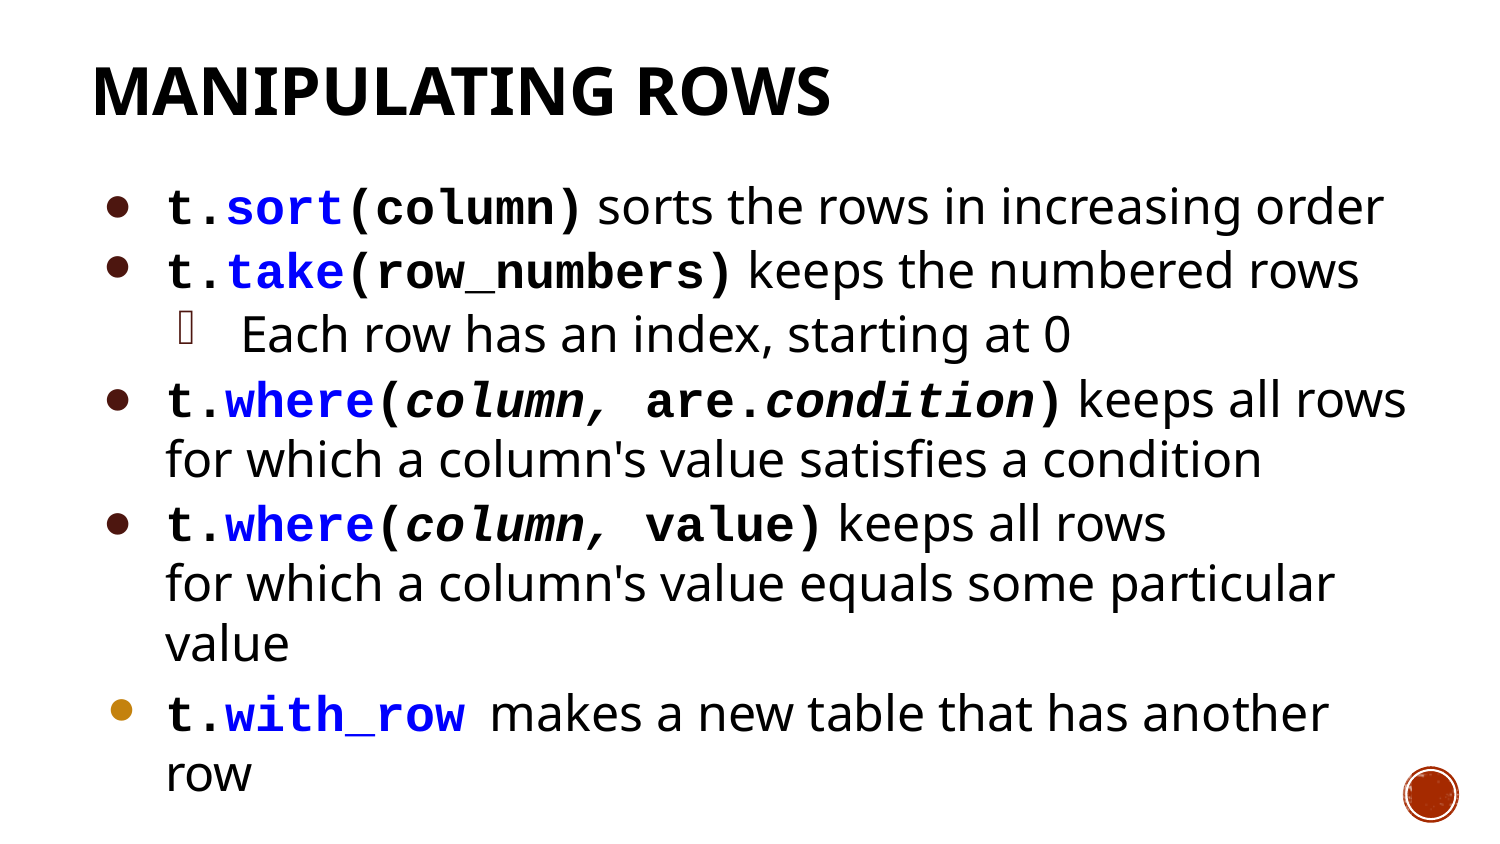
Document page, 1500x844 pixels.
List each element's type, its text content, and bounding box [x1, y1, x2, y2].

title Manipulating Rows [75, 33, 1175, 145]
list t.sort(column) sorts the rows in increasing order t.take(row_numbers) keeps the numbered rows Each row has an index, starting at 0 t.where(column, are.condition) keeps all rows for which a column's value satisfies a condition t.where(column, value) keeps all rows for which a column's value equals some particular value t.with_row makes a new table that has another row [75, 159, 1425, 754]
